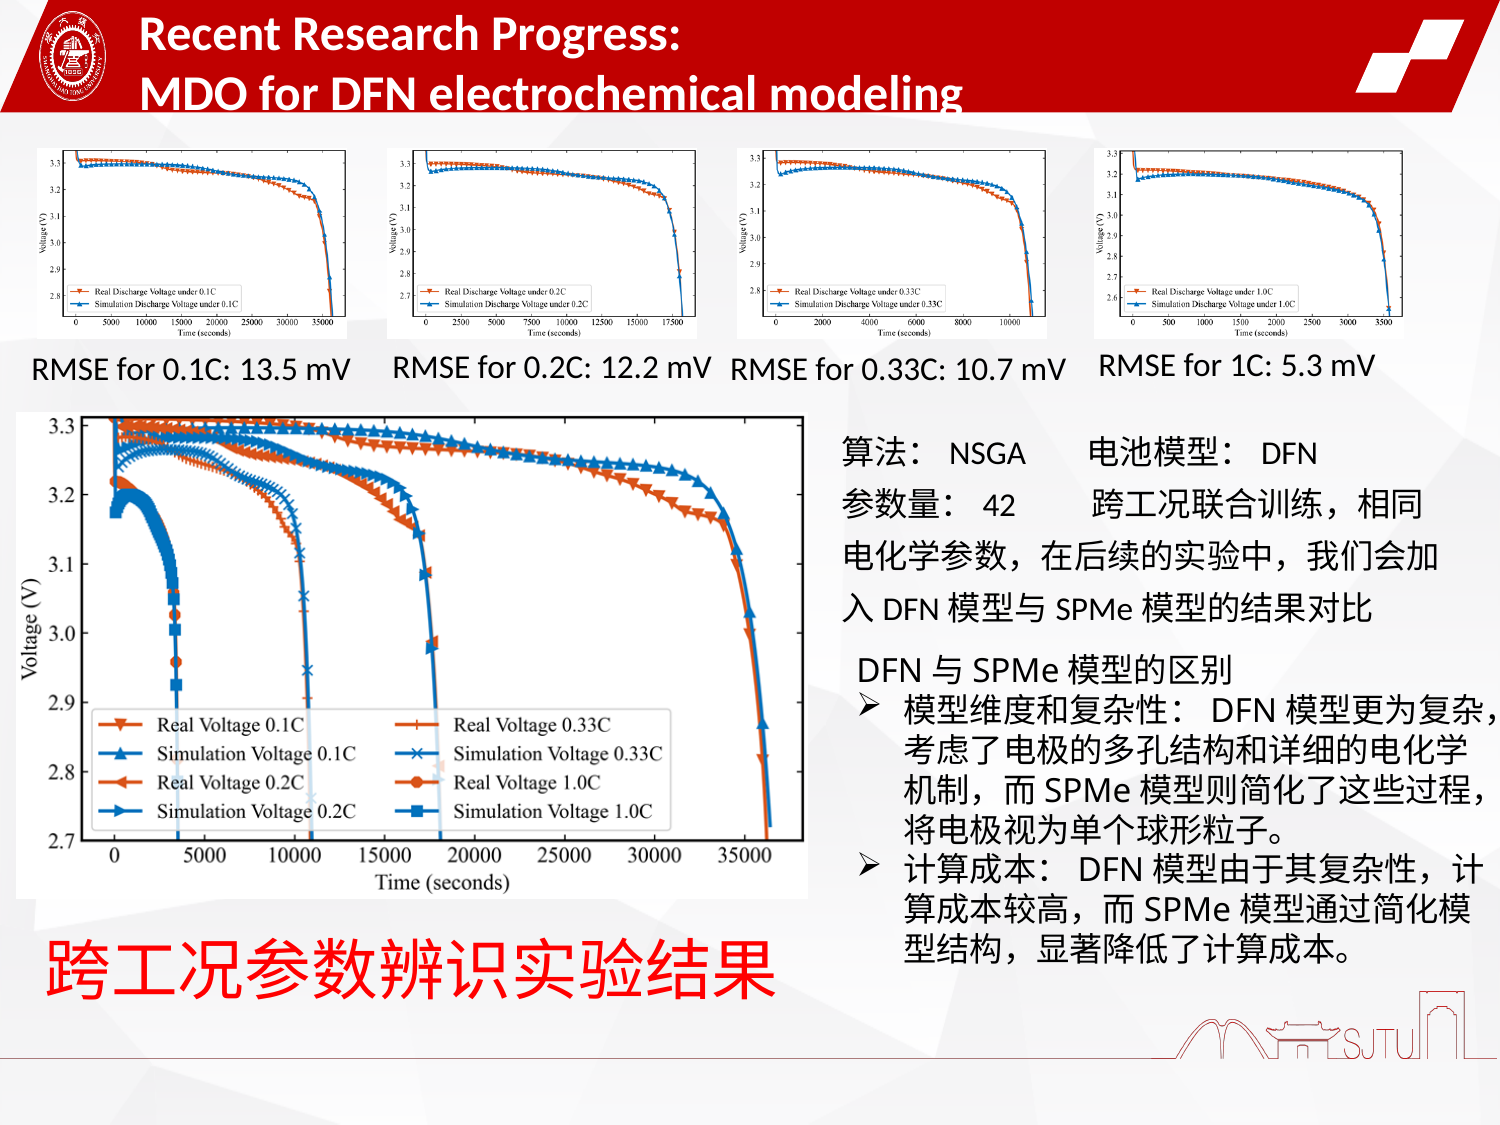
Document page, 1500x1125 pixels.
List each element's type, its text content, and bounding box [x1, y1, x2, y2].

text_box RMSE for 1C: 5.3 mV [1083, 336, 1440, 391]
text_box DFN与SPMe模型的区别 模型维度和复杂性：DFN模型更为复杂，考虑了电极的多孔结构和详细的电化学机制，而SPMe模型则简化了这些过程，将电极视为单个球形粒子。 计算成本：DFN模型由于其复杂性，计算成本较高，而SPMe模型通过简化模型结构，显著降低了计算成本。 [841, 641, 1500, 976]
picture [0, 3, 1500, 920]
picture [0, 0, 106, 110]
text_box RMSE for 0.2C: 12.2 mV [377, 337, 730, 393]
text_box RMSE for 0.1C: 13.5 mV [16, 339, 388, 395]
picture [0, 976, 1500, 1125]
text_box Recent Research Progress: MDO for DFN electrochemical modeling [112, 8, 1460, 113]
text_box 跨工况参数辨识实验结果 [0, 920, 1015, 984]
text_box 算法：NSGA 电池模型：DFN 参数量：42 跨工况联合训练，相同电化学参数，在后续的实验中，我们会加入DFN模型与SPMe模型的结果对比 [841, 419, 1442, 641]
text_box RMSE for 0.33C: 10.7 mV [715, 339, 1101, 395]
